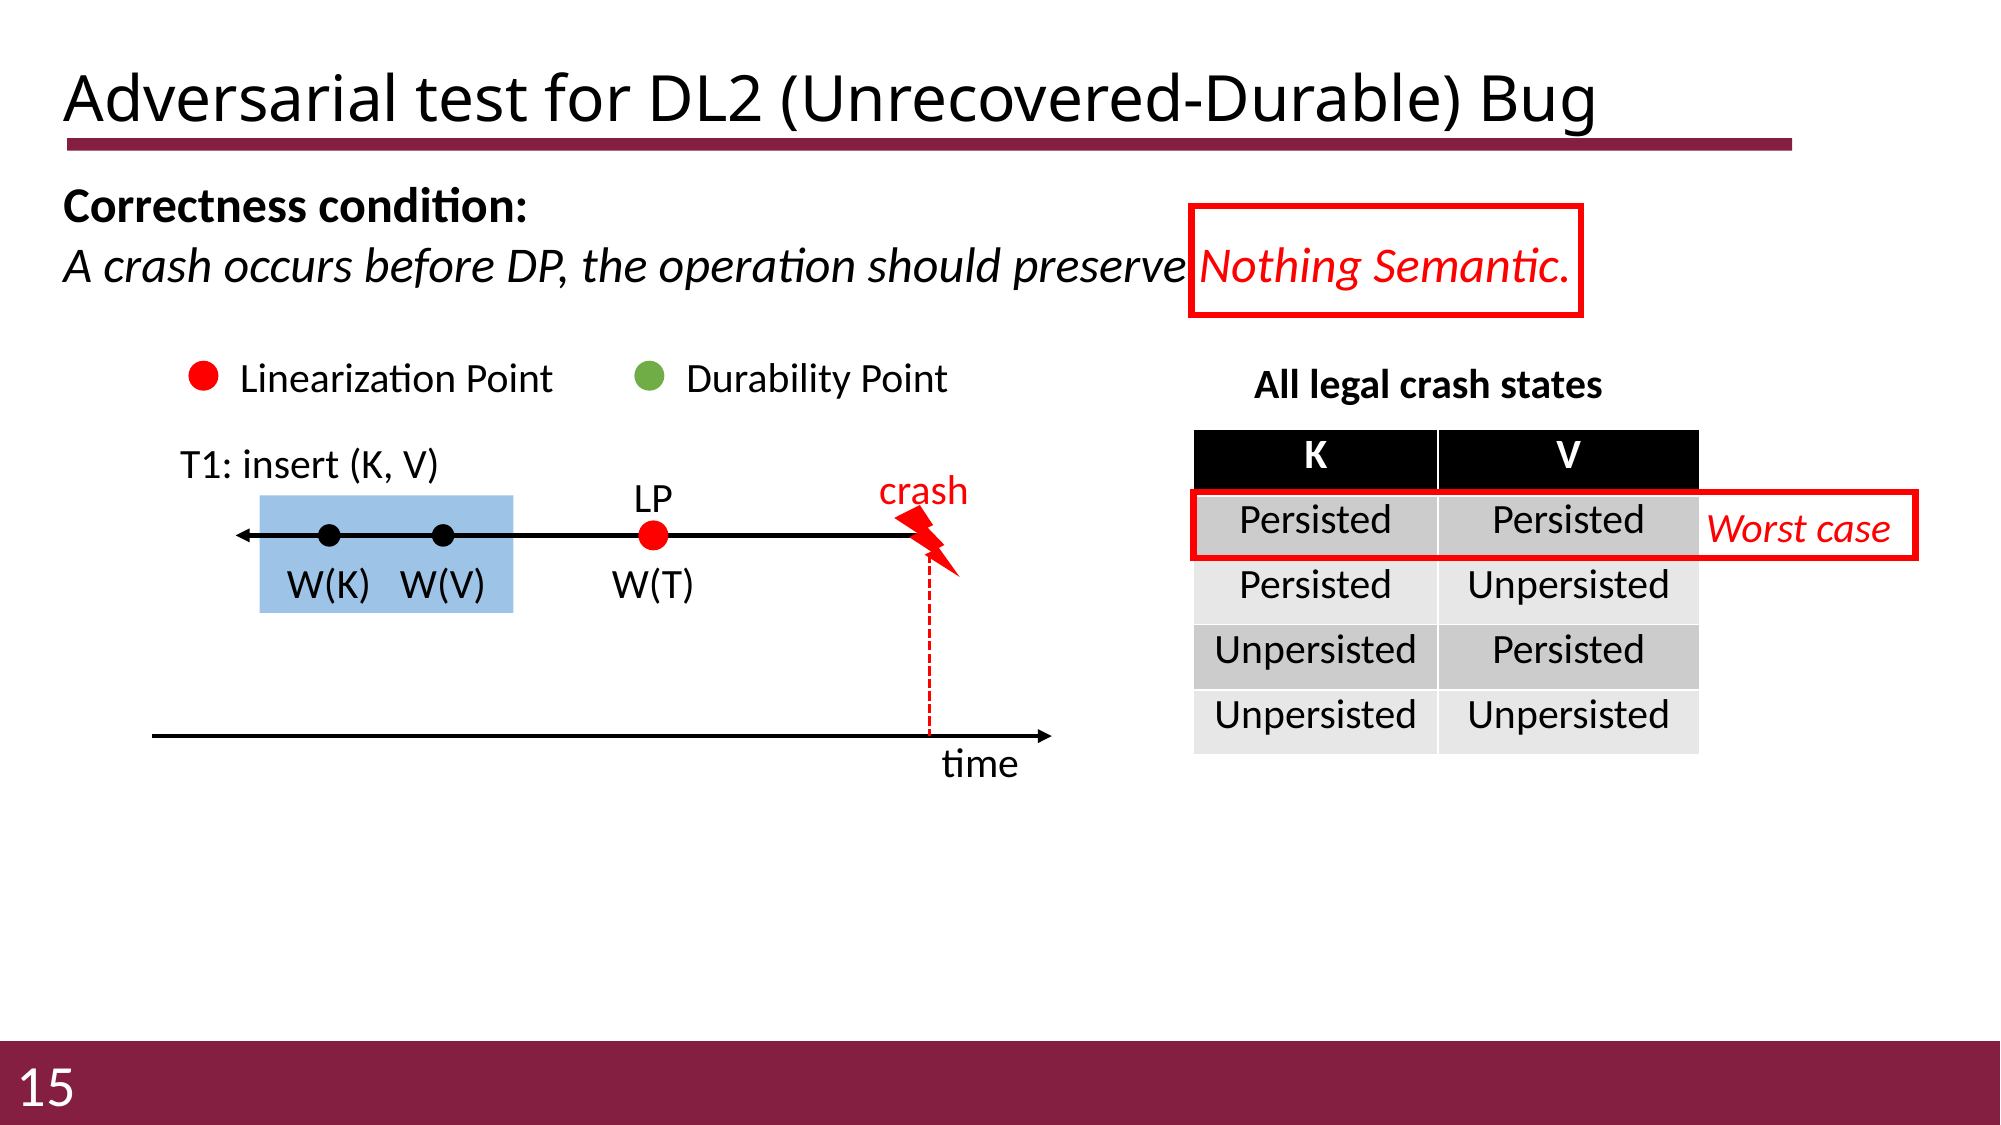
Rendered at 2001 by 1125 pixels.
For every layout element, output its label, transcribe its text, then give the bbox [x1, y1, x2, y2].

table_header K [1194, 430, 1437, 491]
text_box [897, 521, 961, 578]
text_box [317, 536, 342, 548]
text_box [187, 359, 220, 392]
text_box time [931, 728, 1042, 736]
table_cell Persisted [1194, 560, 1437, 624]
text_box [430, 523, 456, 535]
slide_number 15 [0, 1053, 91, 1114]
text_box time [919, 728, 929, 736]
table_cell Unpersisted [1439, 691, 1699, 754]
text_box time [919, 737, 1042, 793]
text_box All legal crash states [1222, 349, 1635, 414]
text_box Worst case [1681, 493, 1916, 559]
text_box [1191, 205, 1582, 316]
text_box [259, 538, 515, 614]
title Adversarial test for DL2 (Unrecovered-Durable) Bug [48, 59, 1927, 144]
text_box Correctness condition: A crash occurs before DP, the operation should preserve Nothing Semantic. [48, 164, 1863, 300]
text_box [1192, 491, 1917, 559]
text_box [430, 536, 456, 548]
text_box [637, 536, 670, 549]
text_box T1: insert (K, V) [159, 429, 461, 495]
text_box [633, 359, 666, 392]
text_box [317, 523, 342, 535]
table_cell Unpersisted [1439, 560, 1699, 624]
text_box W(K) [270, 549, 384, 615]
table_cell Persisted [1439, 625, 1699, 689]
text_box [637, 529, 670, 535]
table_cell Unpersisted [1194, 625, 1437, 689]
table_cell Unpersisted [1194, 691, 1437, 754]
text_box Durability Point [671, 342, 1019, 408]
text_box W(T) [579, 549, 728, 615]
text_box Linearization Point [225, 342, 573, 408]
text_box crash [862, 455, 986, 521]
text_box W(V) [384, 549, 502, 615]
table_header V [1439, 430, 1699, 491]
text_box [259, 494, 515, 533]
text_box LP [611, 463, 696, 529]
